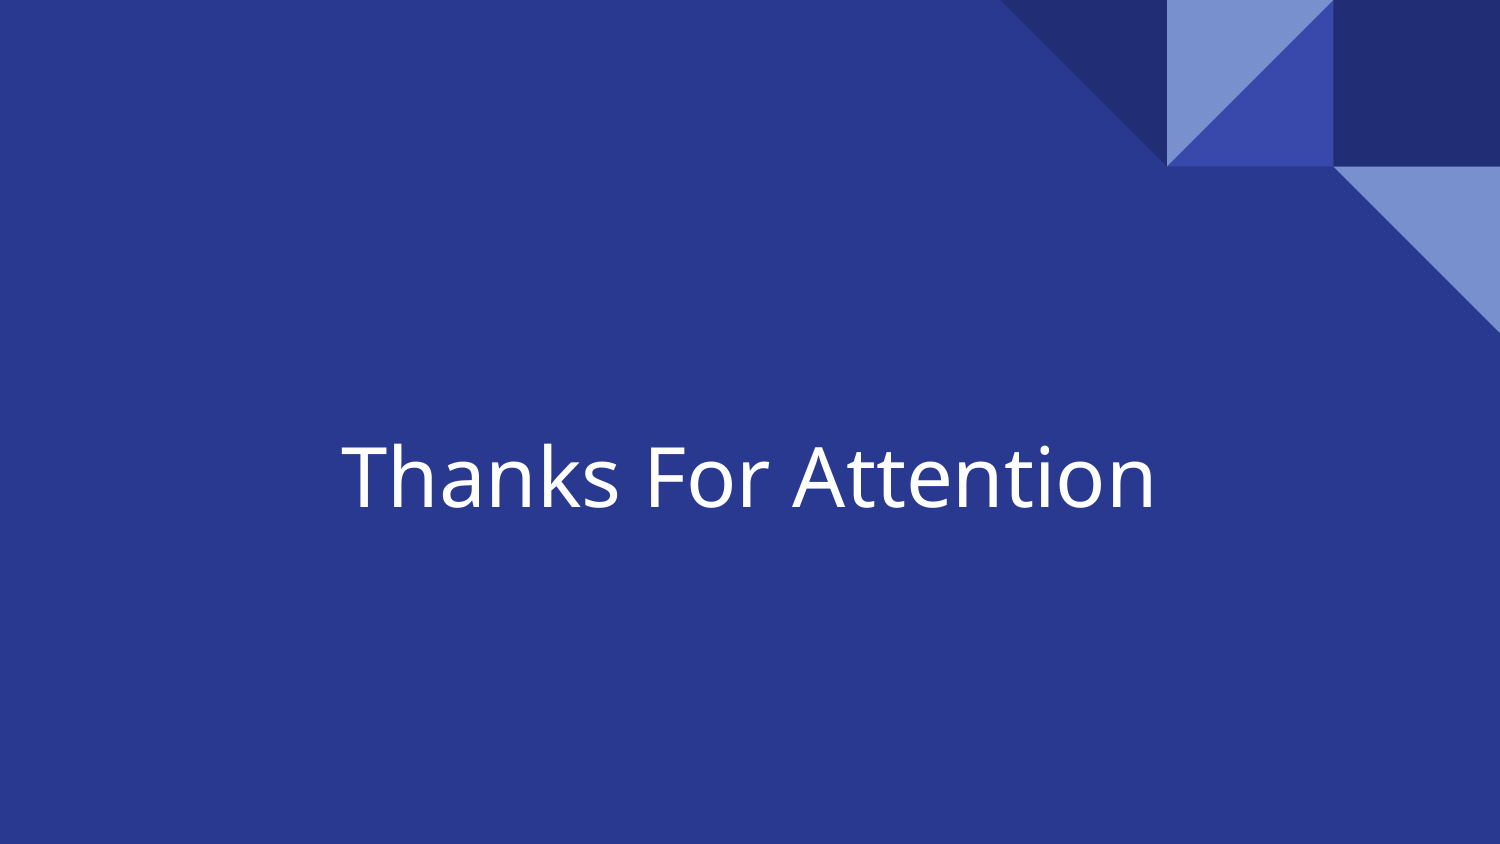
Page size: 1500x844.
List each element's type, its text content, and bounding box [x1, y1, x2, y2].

title Thanks For Attention [51, 206, 1449, 540]
